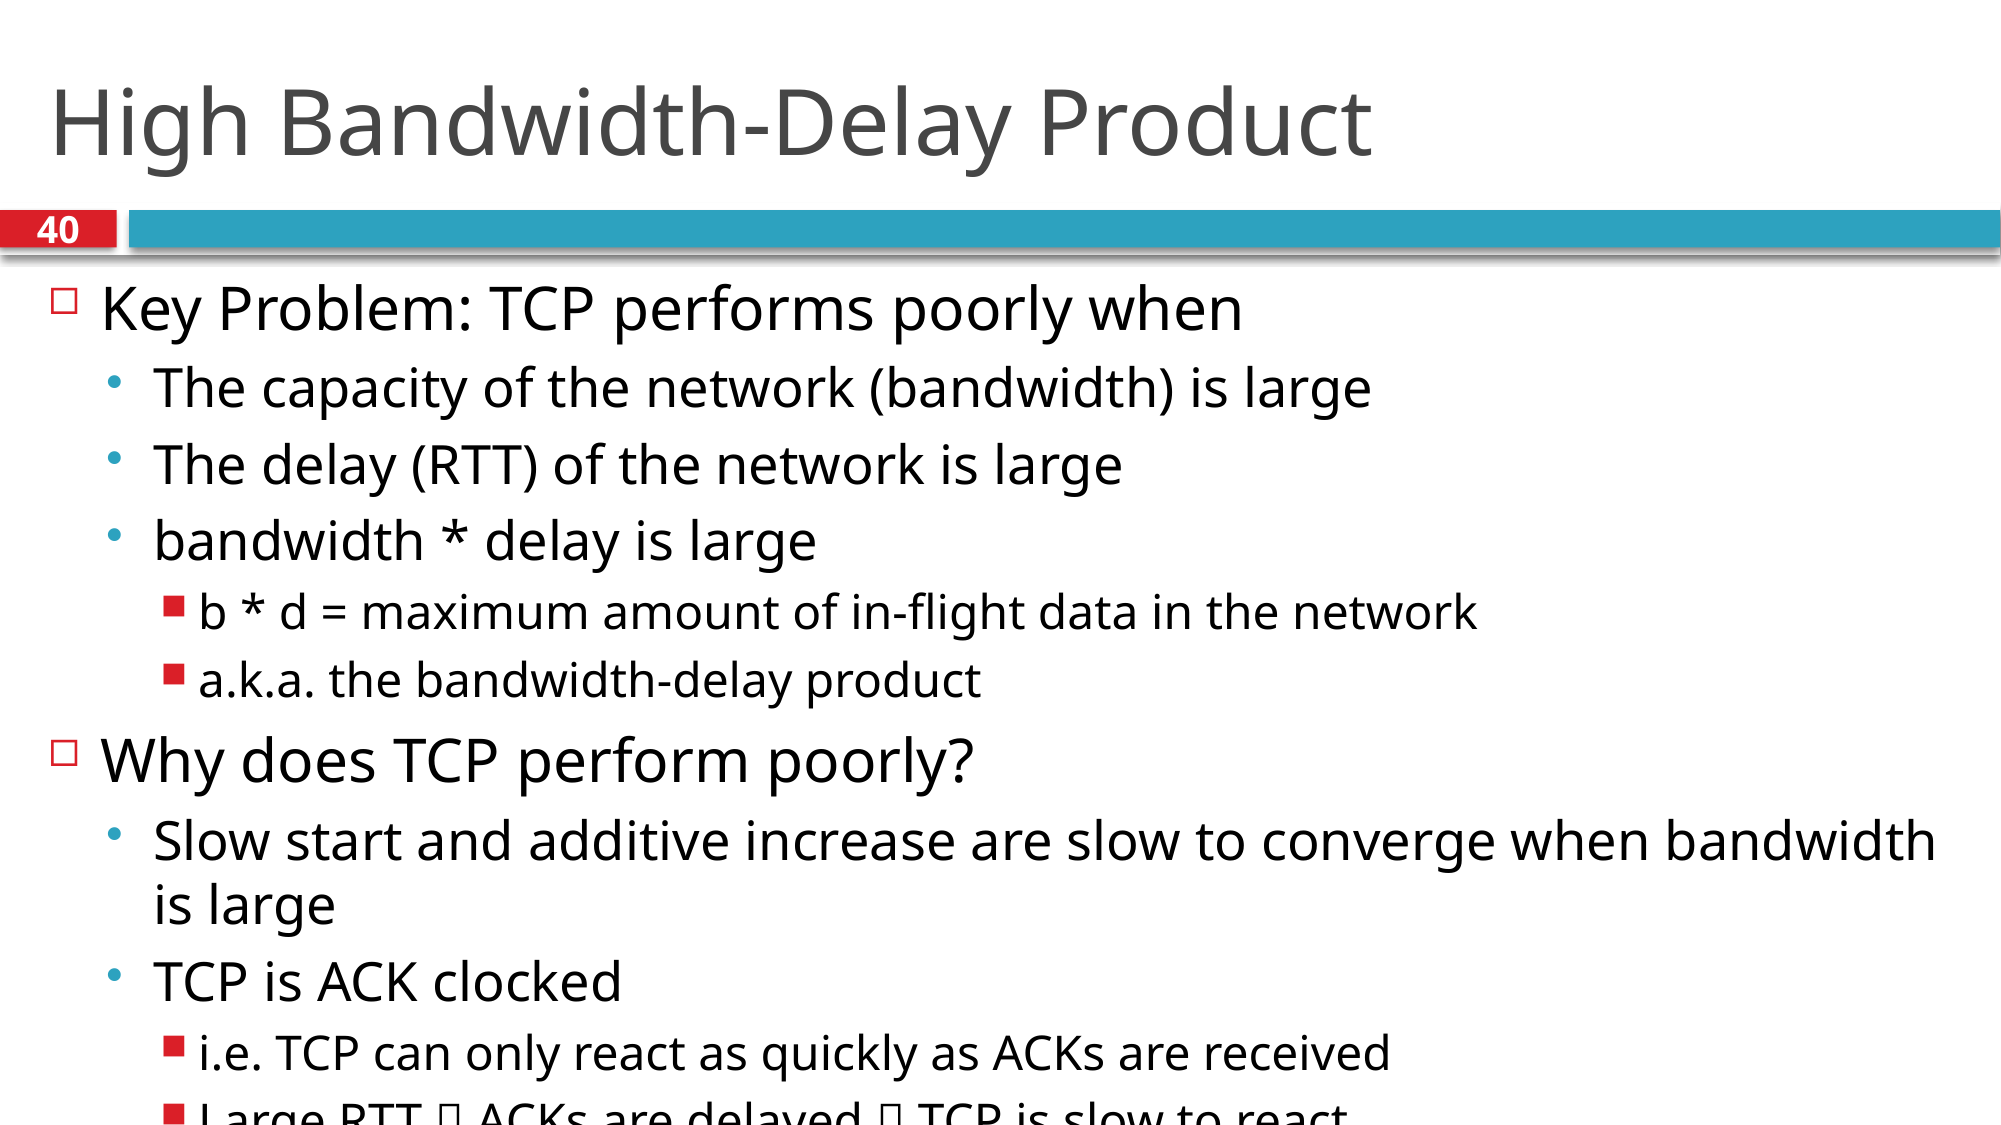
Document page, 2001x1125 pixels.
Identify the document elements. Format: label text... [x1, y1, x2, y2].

slide_number 40 [0, 206, 117, 257]
title High Bandwidth-Delay Product [33, 37, 1967, 200]
list Key Problem: TCP performs poorly when The capacity of the network (bandwidth) is large The delay (RTT) of the network is large bandwidth * delay is large b * d = maximum amount of in-flight data in the network a.k.a. the bandwidth-delay product Why does TCP perform poorly? Slow start and additive increase are slow to converge when bandwidth is large TCP is ACK clocked i.e. TCP can only react as quickly as ACKs are received Large RTT  ACKs are delayed  TCP is slow to react [33, 262, 1967, 1100]
